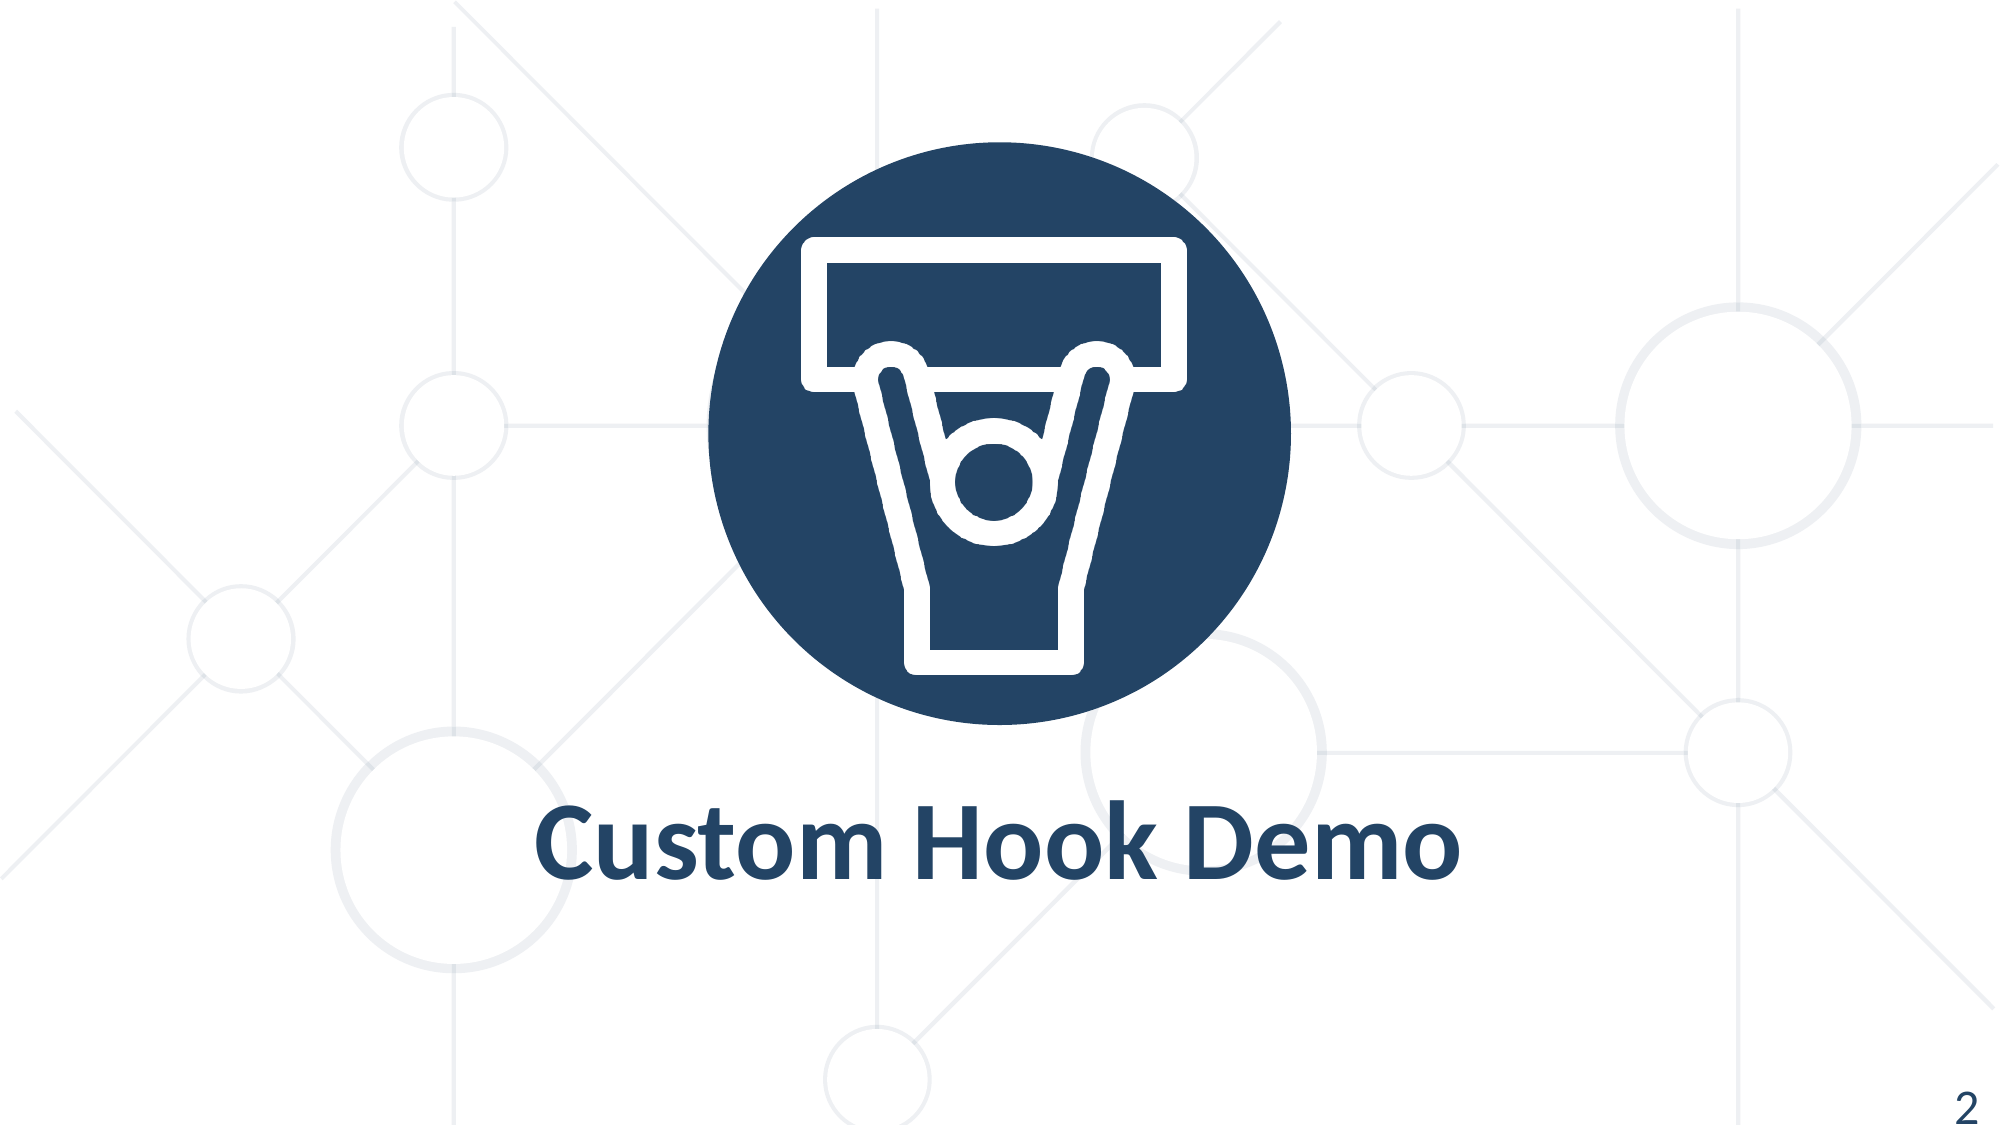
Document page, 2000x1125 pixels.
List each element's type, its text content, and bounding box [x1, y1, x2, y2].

title Custom Hook Demo [100, 771, 1899, 898]
picture [774, 237, 1213, 676]
slide_number 25 [1939, 1067, 2000, 1117]
